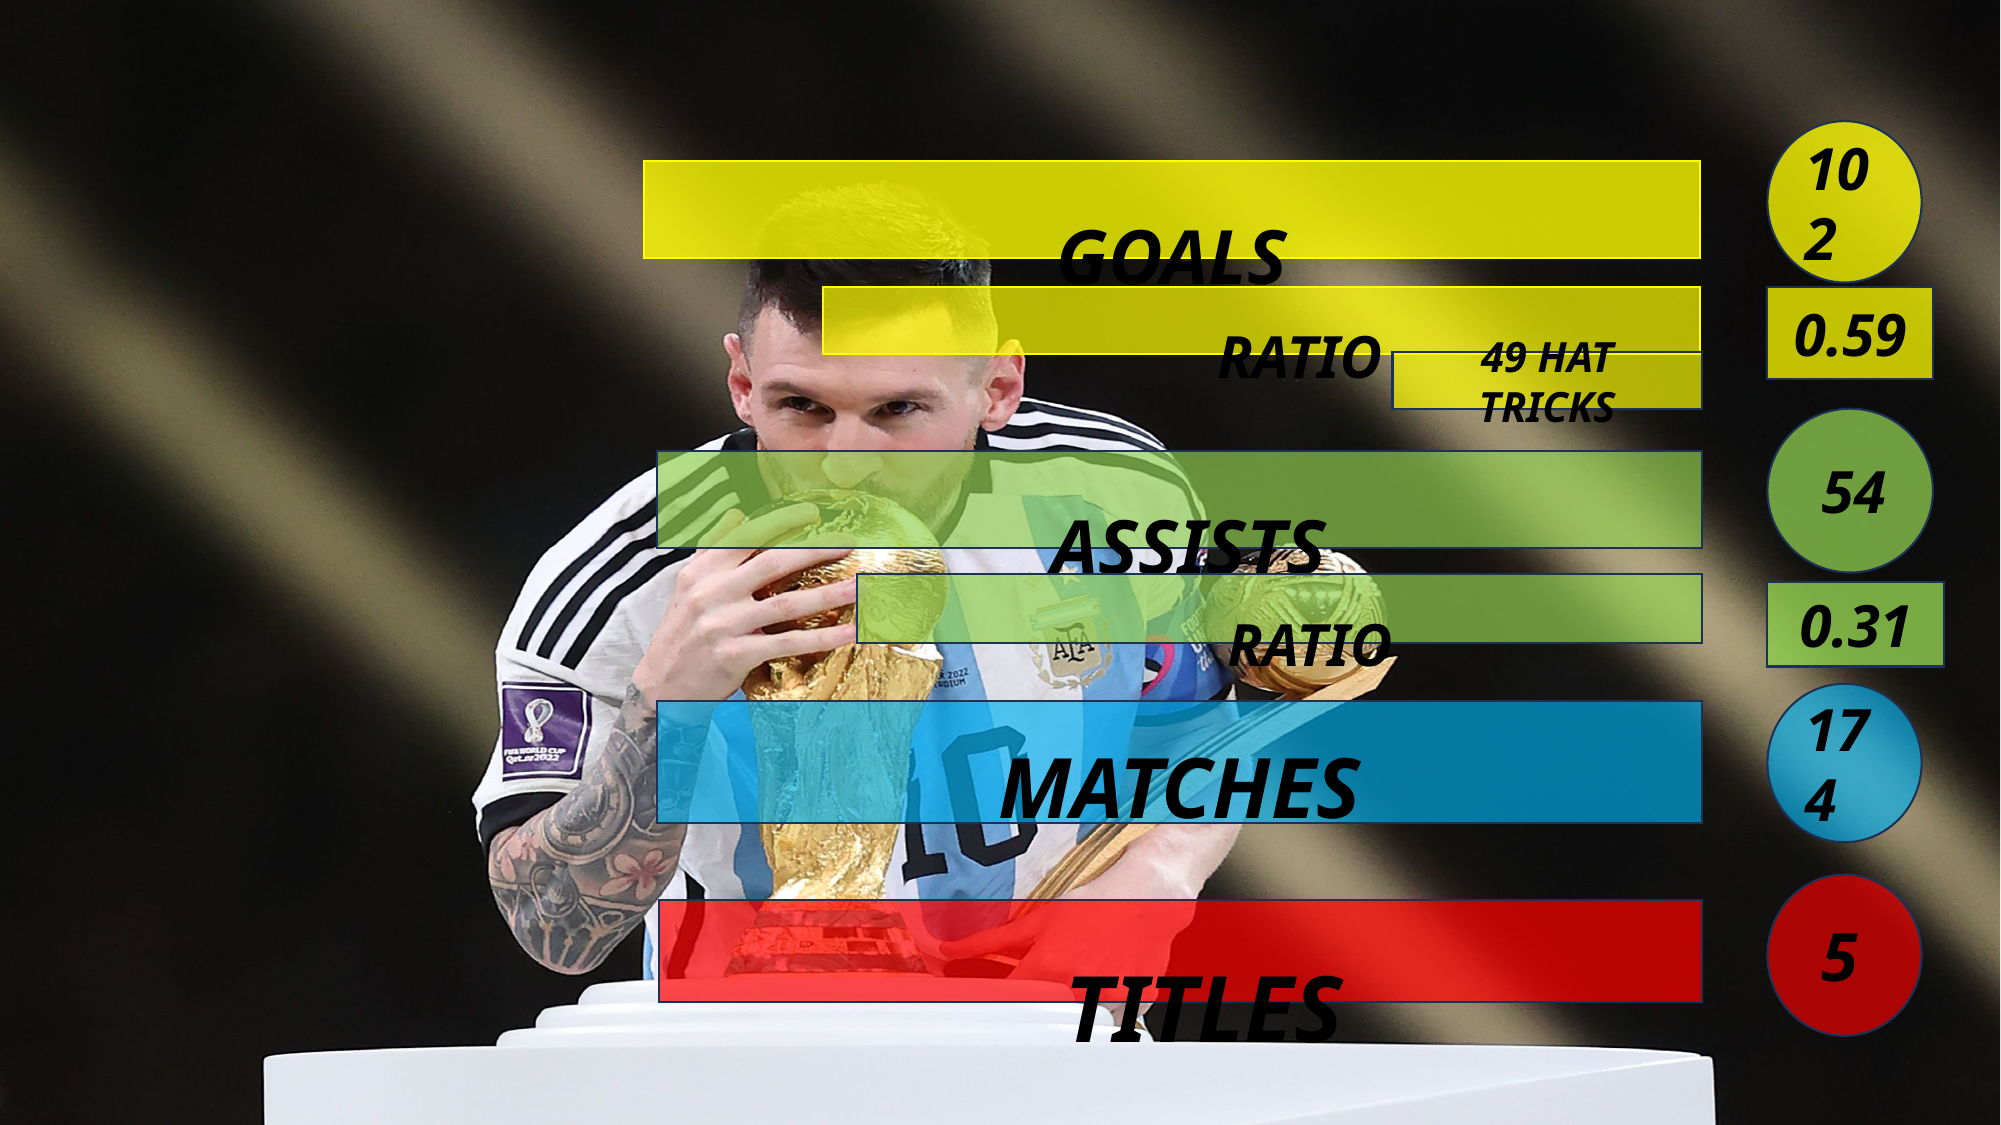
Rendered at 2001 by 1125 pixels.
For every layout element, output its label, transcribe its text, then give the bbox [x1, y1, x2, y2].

text_box 102 [1766, 120, 1923, 284]
text_box GOALS [643, 160, 1701, 259]
text_box 5 [1766, 873, 1923, 1037]
text_box 0.31 [1766, 581, 1945, 668]
picture [0, 0, 2001, 1125]
text_box 0.59 [1766, 286, 1934, 380]
text_box 174 [1766, 682, 1923, 844]
text_box MATCHES [656, 700, 1703, 824]
text_box ASSISTS [656, 450, 1703, 549]
text_box RATIO [822, 286, 1701, 355]
text_box RATIO [856, 573, 1703, 644]
text_box 54 [1766, 407, 1935, 574]
text_box 49 HAT TRICKS [1391, 351, 1703, 410]
text_box TITLES [658, 899, 1703, 1003]
